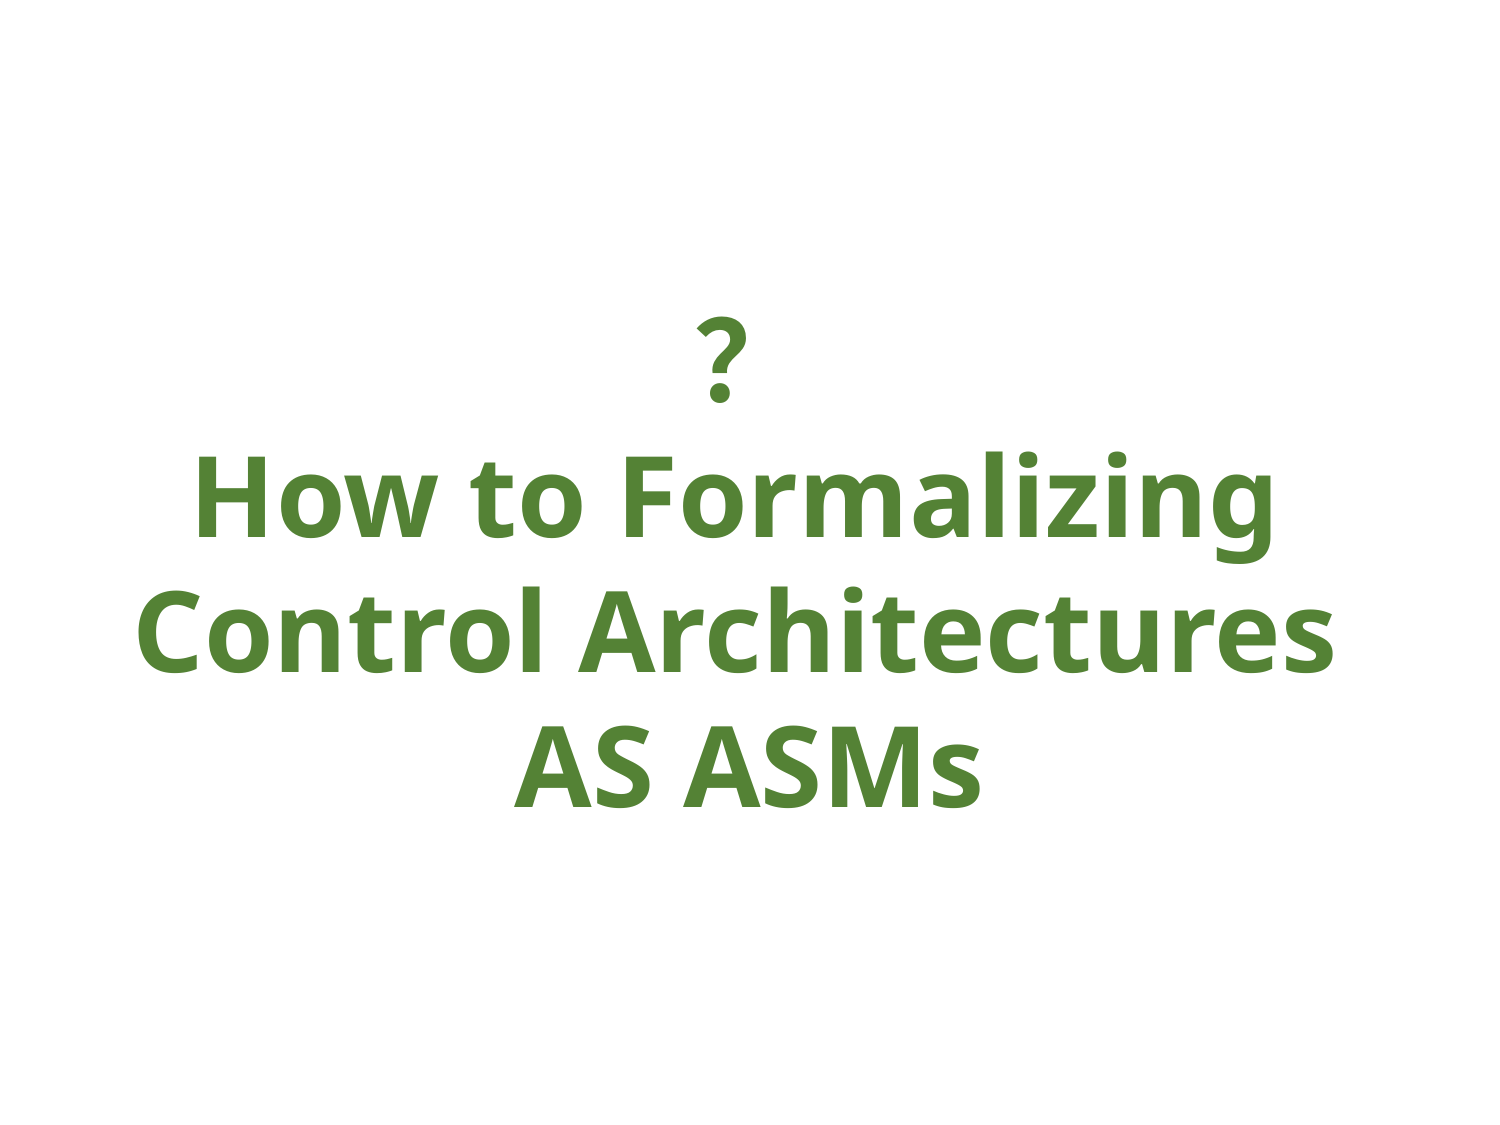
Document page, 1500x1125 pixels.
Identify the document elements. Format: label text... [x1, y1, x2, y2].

text_box ？ How to Formalizing Control Architectures AS ASMs [117, 282, 1383, 837]
